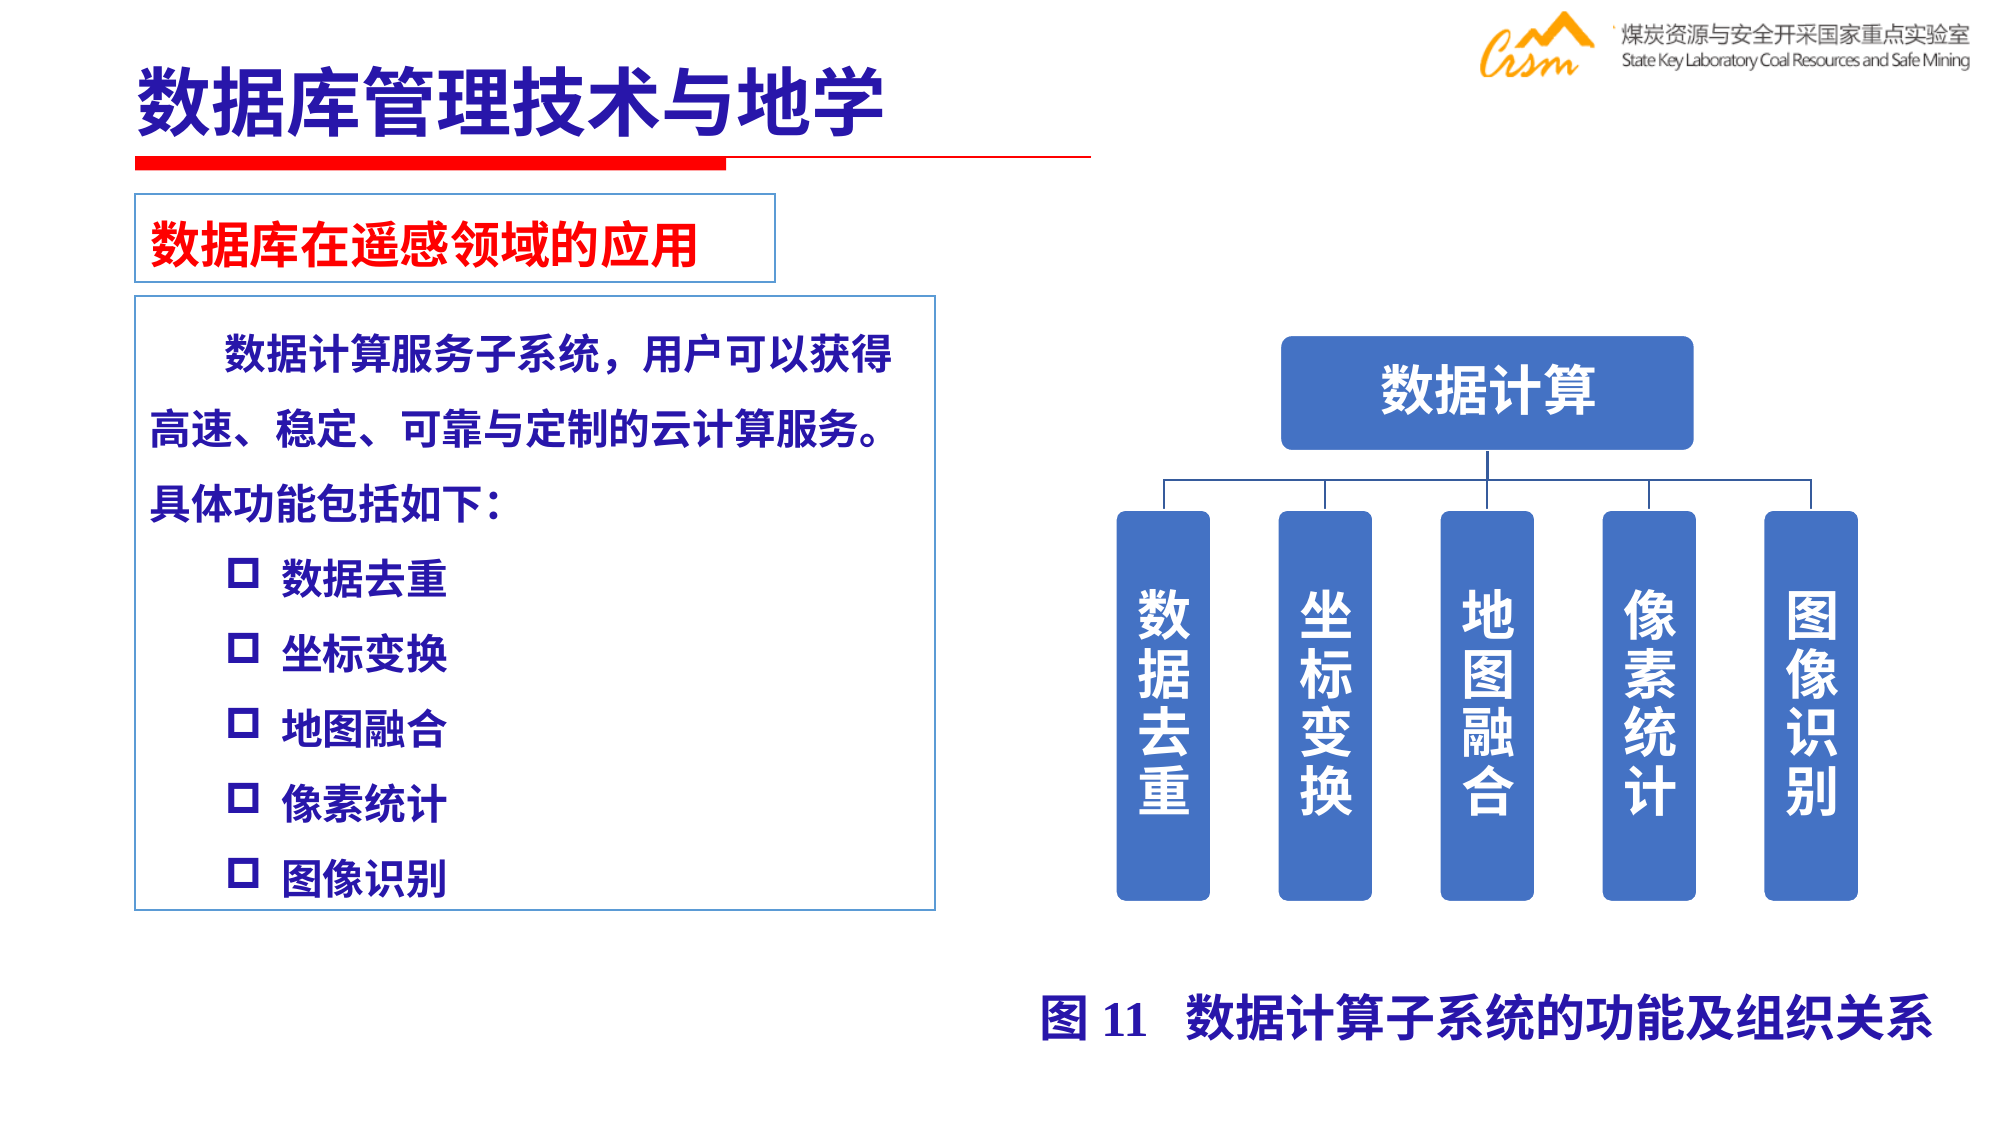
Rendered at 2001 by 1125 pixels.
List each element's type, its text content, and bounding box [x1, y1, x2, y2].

picture [1444, 9, 2000, 82]
text_box [135, 156, 1092, 171]
text_box 图11 数据计算子系统的功能及组织关系 [1008, 979, 1967, 1054]
list 数据库在遥感领域的应用 [134, 193, 776, 283]
text_box 数据计算服务子系统，用户可以获得高速、稳定、可靠与定制的云计算服务。具体功能包括如下： 数据去重 坐标变换 地图融合 像素统计 图像识别 [134, 295, 936, 911]
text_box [1040, 334, 1935, 903]
text_box 数据库管理技术与地学 [121, 48, 1135, 145]
